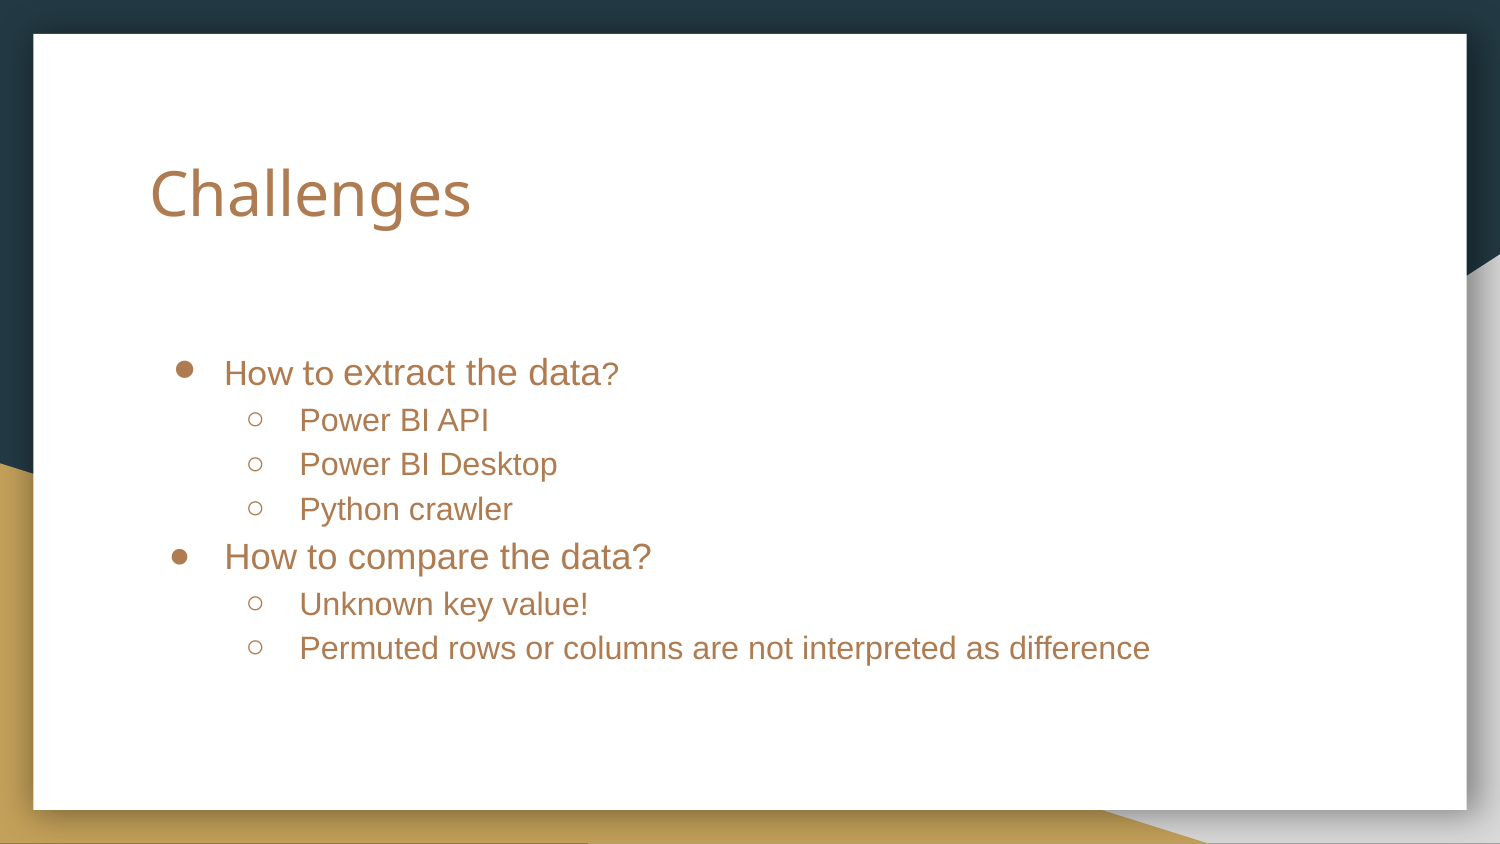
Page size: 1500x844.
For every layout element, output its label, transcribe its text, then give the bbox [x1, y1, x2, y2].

list How to extract the data? Power BI API Power BI Desktop Python crawler How to compare the data? Unknown key value! Permuted rows or columns are not interpreted as difference [134, 326, 1366, 729]
title Challenges [134, 138, 1366, 296]
